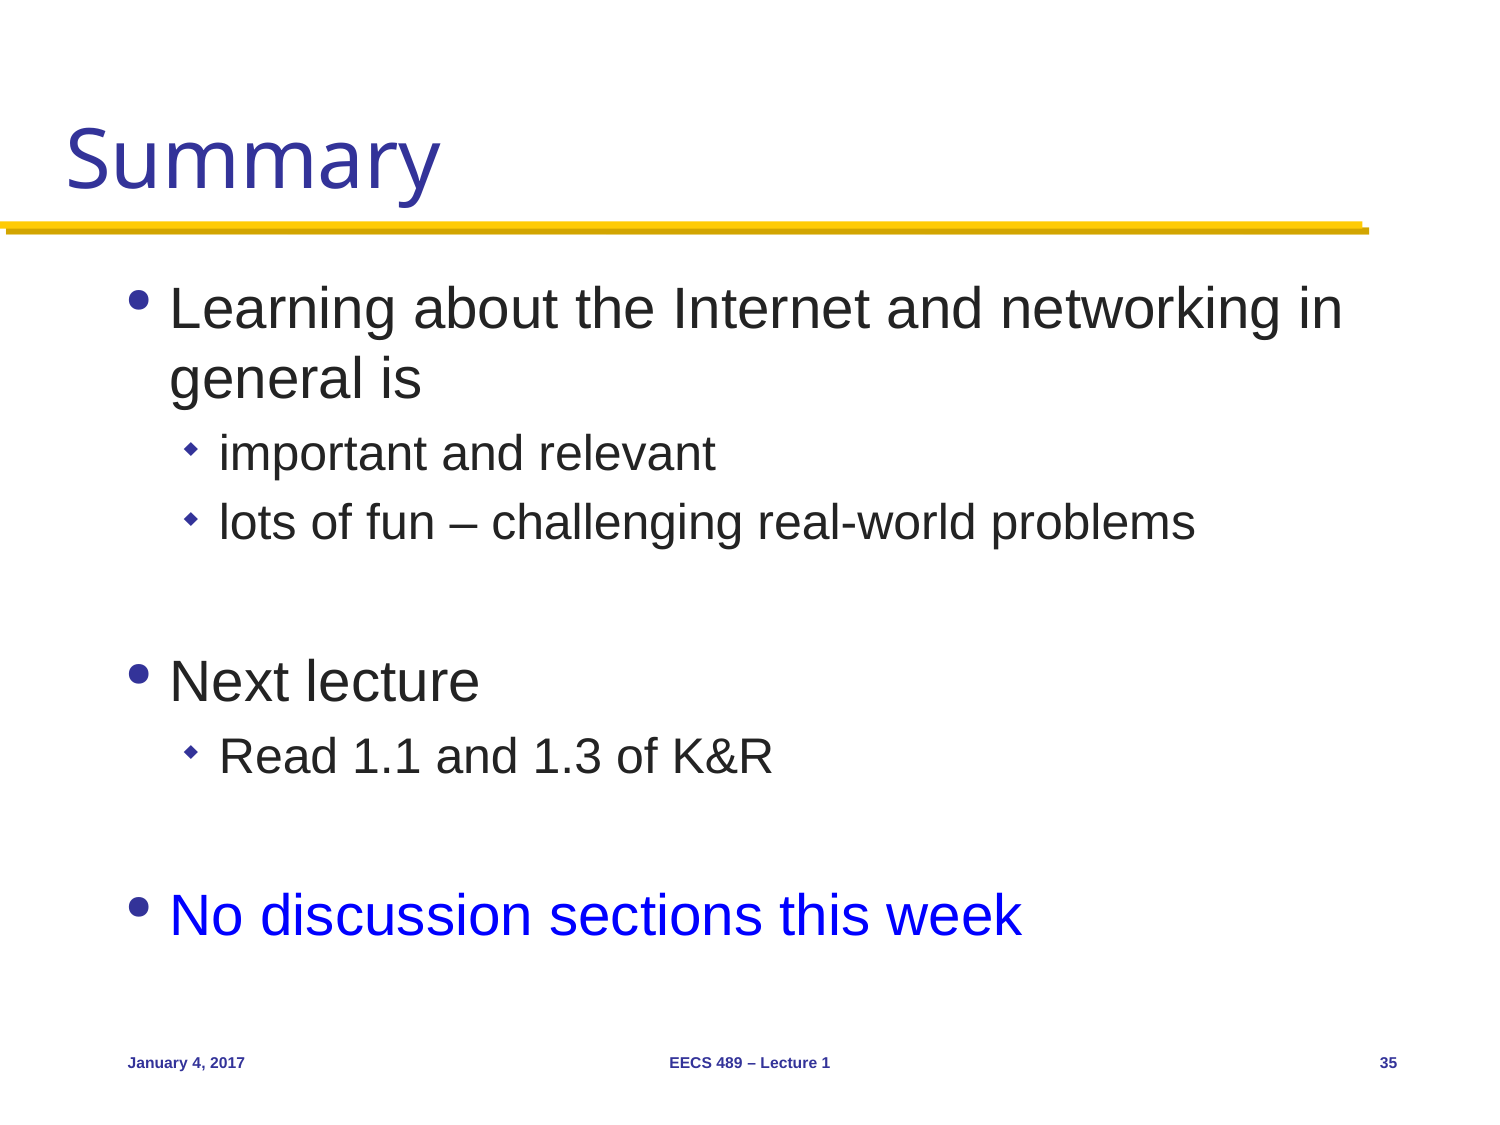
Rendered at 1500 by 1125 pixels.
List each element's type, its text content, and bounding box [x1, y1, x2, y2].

title Summary [49, 24, 1451, 213]
footer EECS 489 – Lecture 1 [512, 1024, 988, 1101]
list Learning about the Internet and networking in general is important and relevant lots of fun – challenging real-world problems Next lecture Read 1.1 and 1.3 of K&R No discussion sections this week [112, 262, 1413, 988]
slide_number 35 [1312, 1024, 1413, 1101]
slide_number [112, 1024, 426, 1101]
